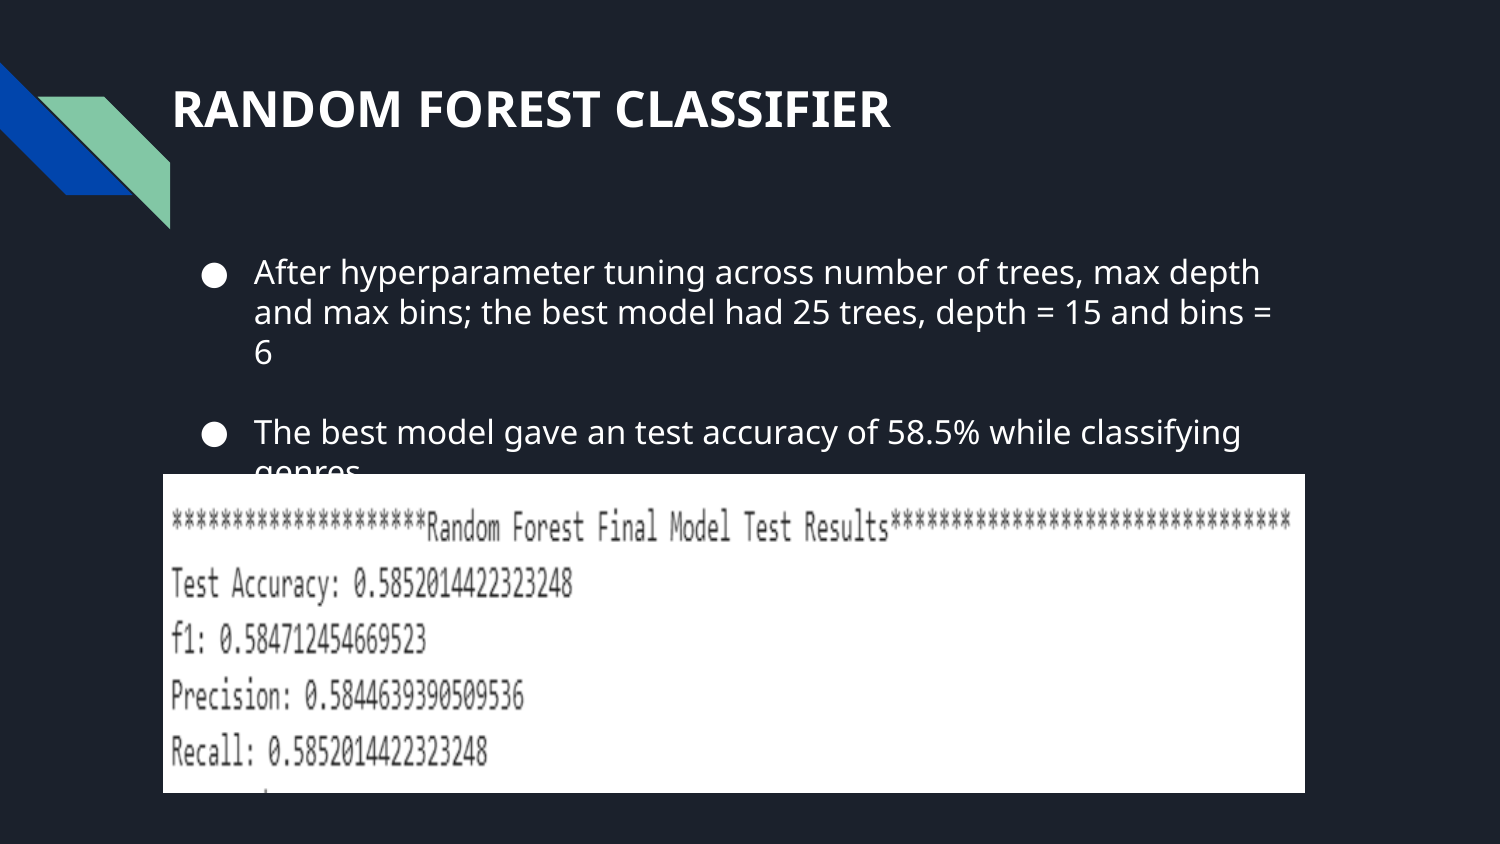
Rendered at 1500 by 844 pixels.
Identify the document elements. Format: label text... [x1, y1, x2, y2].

picture [163, 474, 1305, 793]
text_box After hyperparameter tuning across number of trees, max depth and max bins; the best model had 25 trees, depth = 15 and bins = 6 The best model gave an test accuracy of 58.5% while classifying genres [163, 236, 1305, 442]
title RANDOM FOREST CLASSIFIER [156, 62, 1312, 213]
